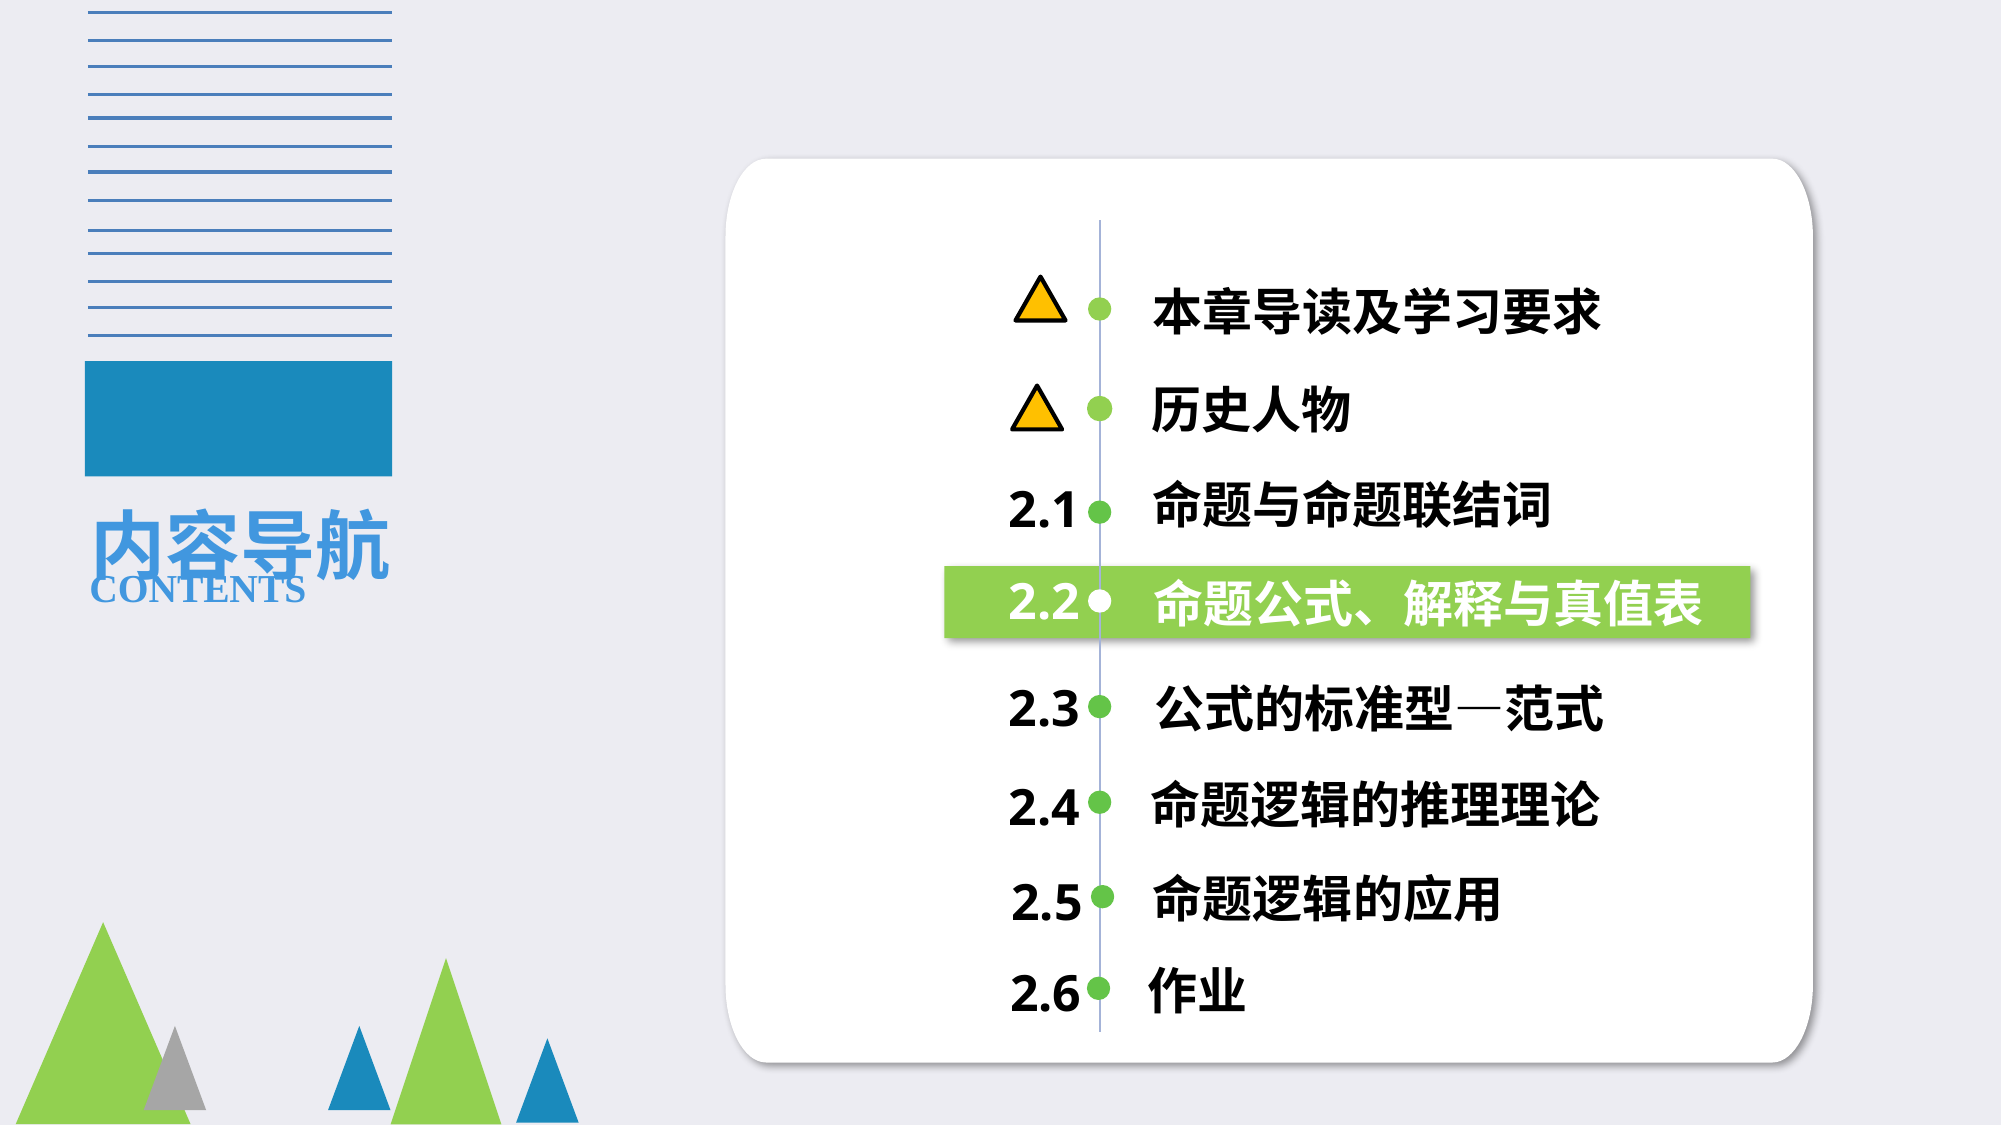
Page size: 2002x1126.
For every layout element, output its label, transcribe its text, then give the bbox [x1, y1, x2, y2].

text_box [1085, 295, 1114, 323]
text_box 2.3 [994, 686, 1081, 747]
text_box [723, 156, 1816, 1065]
text_box [388, 955, 504, 1126]
text_box [942, 564, 1100, 640]
text_box [1013, 274, 1068, 323]
text_box [13, 920, 193, 1126]
text_box [1010, 383, 1064, 432]
text_box 2.5 [997, 880, 1083, 941]
text_box 作业 [1147, 969, 1248, 1030]
text_box [1085, 788, 1114, 816]
text_box 2.1 [994, 487, 1081, 548]
text_box [1085, 692, 1114, 721]
text_box 1 [992, 291, 1062, 352]
text_box 命题逻辑的应用 [1152, 877, 1504, 938]
text_box 命题与命题联结词 [1152, 483, 1553, 544]
text_box 2.4 [994, 785, 1081, 846]
text_box 公式的标准型—范式 [1154, 687, 1605, 748]
text_box [1088, 882, 1117, 911]
text_box 内容导航 [90, 478, 391, 577]
text_box 2.2 [994, 579, 1081, 640]
text_box [1085, 394, 1114, 423]
text_box [83, 359, 394, 478]
text_box 命题公式、解释与真值表 [1153, 582, 1704, 643]
text_box 命题逻辑的推理理论 [1150, 783, 1601, 844]
text_box 2.6 [996, 971, 1082, 1032]
text_box [141, 1023, 209, 1113]
text_box [1085, 498, 1114, 526]
text_box CONTENTS [89, 577, 393, 621]
text_box [326, 1023, 393, 1113]
text_box 本章导读及学习要求 [1152, 290, 1603, 351]
text_box [1101, 564, 1753, 640]
text_box [514, 1036, 581, 1125]
text_box 历史人物 [1151, 388, 1352, 449]
text_box [1085, 587, 1114, 615]
text_box [1084, 974, 1113, 1003]
